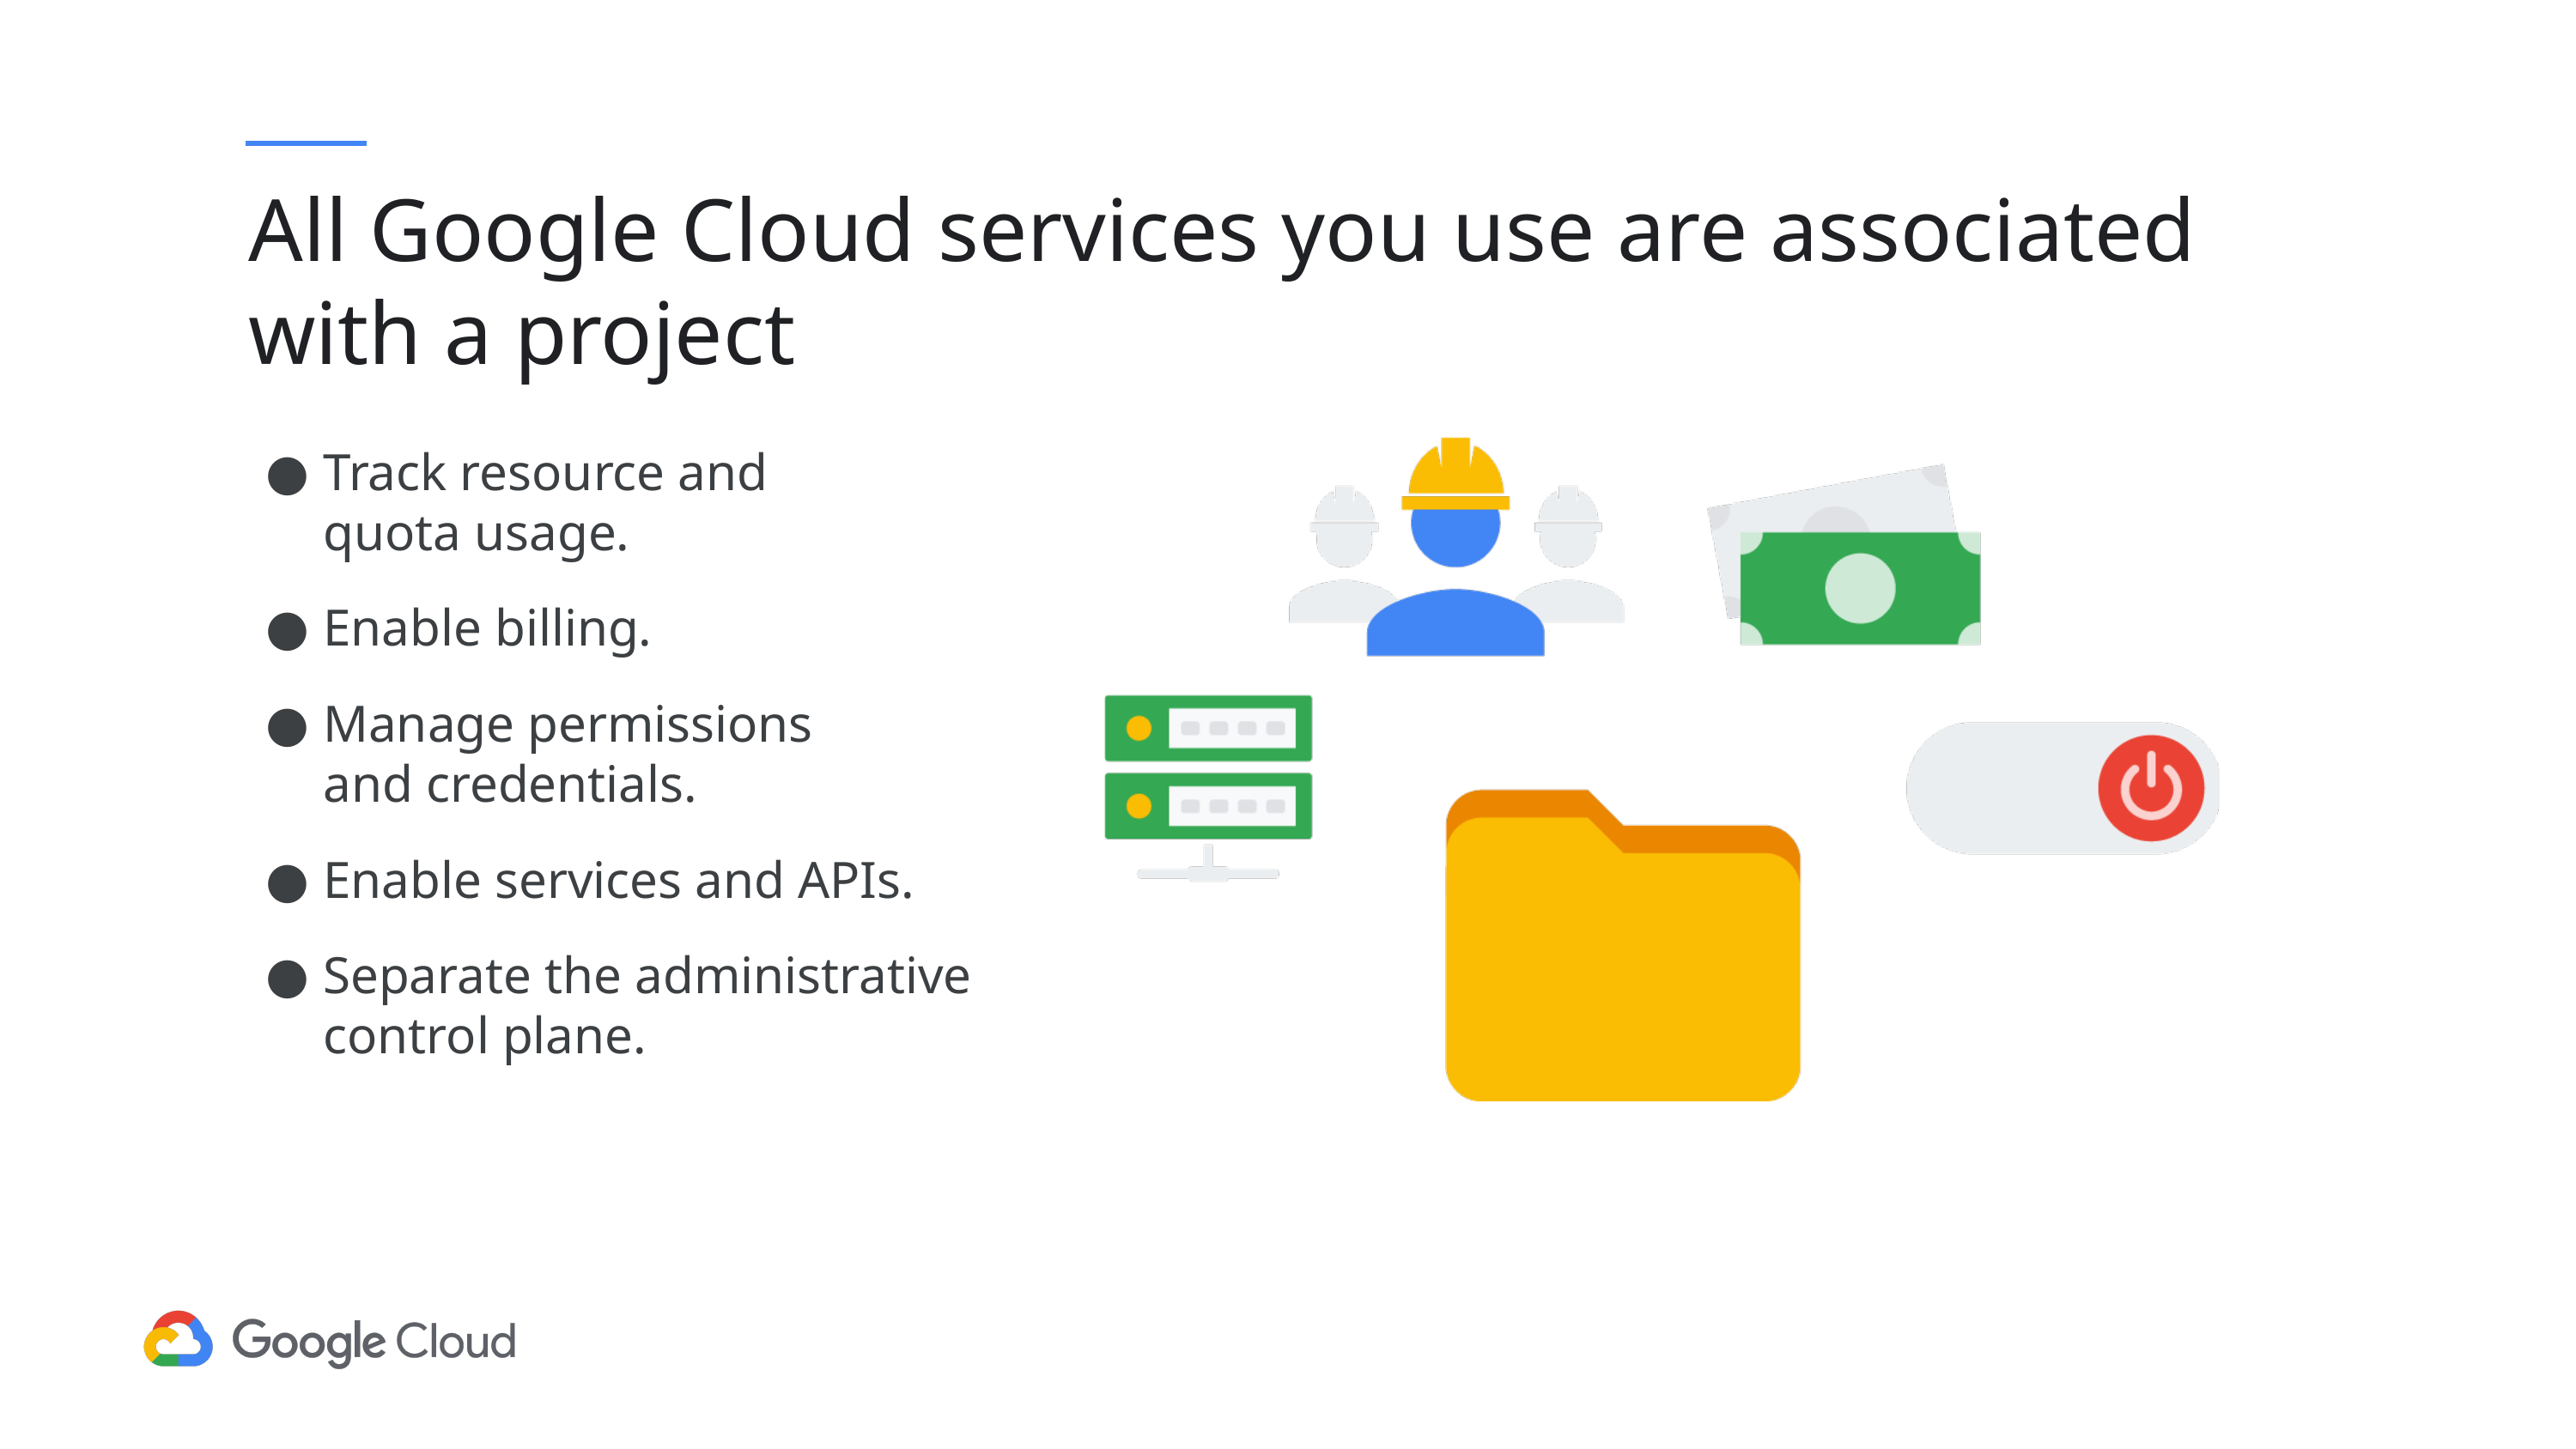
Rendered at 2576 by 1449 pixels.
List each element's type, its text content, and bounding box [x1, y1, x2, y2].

text_box Track resource and quota usage. Enable billing. Manage permissions and credentials. Enable services and APIs. Separate the administrative control plane. [246, 427, 1034, 1223]
title All Google Cloud services you use are associated with a project [235, 162, 2318, 324]
picture [142, 1303, 516, 1375]
picture [1103, 437, 2220, 1102]
